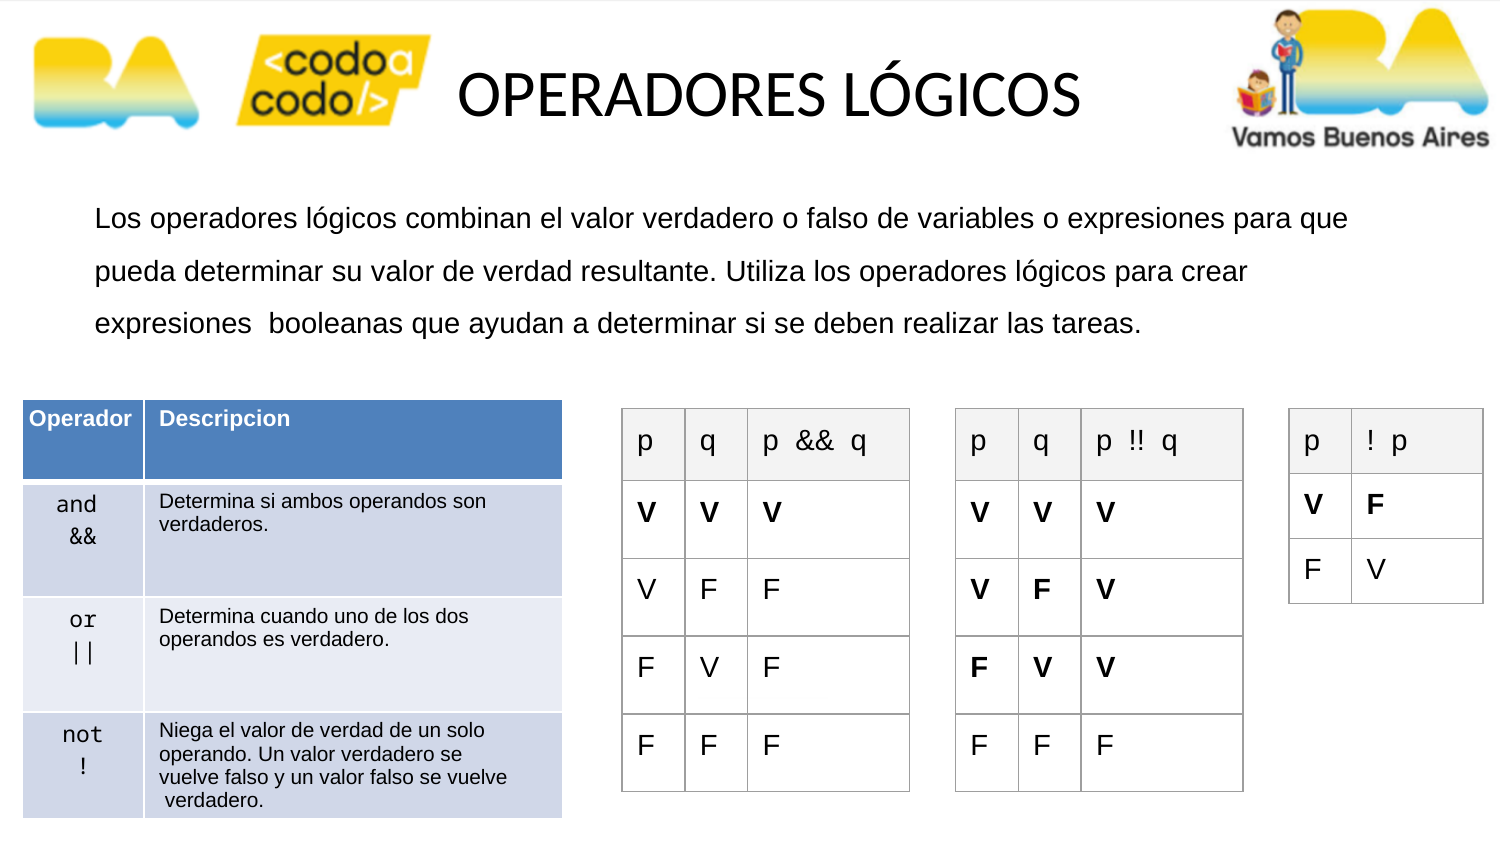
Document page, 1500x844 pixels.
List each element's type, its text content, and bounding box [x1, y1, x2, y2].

table_cell V [1082, 559, 1242, 635]
table_cell F [956, 637, 1018, 713]
table_cell F [1352, 474, 1482, 538]
table_cell F [748, 559, 909, 635]
table_cell V [1290, 474, 1351, 538]
table_cell or || [23, 598, 143, 711]
title OPERADORES LÓGICOS [425, 47, 1168, 180]
table_cell F [748, 637, 909, 713]
picture [0, 0, 1500, 844]
table_cell V [686, 637, 747, 713]
table_cell F [1019, 715, 1080, 791]
table_cell Determina cuando uno de los dos operandos es verdadero. [145, 598, 562, 711]
table_header p && q [748, 409, 909, 480]
table_cell V [956, 481, 1018, 558]
table_cell V [1019, 481, 1080, 558]
table_cell F [686, 715, 747, 791]
table_cell F [1019, 559, 1080, 635]
table_cell F [1290, 539, 1351, 603]
table_header p [1290, 409, 1351, 473]
table_cell V [1352, 539, 1482, 603]
table_cell F [686, 559, 747, 635]
table_cell V [956, 559, 1018, 635]
table_header ! p [1352, 409, 1482, 473]
table_header p !! q [1082, 409, 1242, 480]
table_header p [956, 409, 1018, 480]
table_header Descripcion [145, 400, 562, 479]
table_cell V [623, 559, 684, 635]
table_cell F [1082, 715, 1242, 791]
table_header p [623, 409, 684, 480]
table_cell V [686, 481, 747, 558]
table_cell F [623, 715, 684, 791]
table_cell V [623, 481, 684, 558]
table_header q [686, 409, 747, 480]
table_cell and && [23, 485, 143, 596]
text_box Los operadores lógicos combinan el valor verdadero o falso de variables o expresiones para que pueda determinar su valor de verdad resultante. Utiliza los operadores lógicos para crear expresiones booleanas que ayudan a determinar si se deben realizar las tareas. [92, 180, 1408, 340]
table_cell Niega el valor de verdad de un solo operando. Un valor verdadero se vuelve falso y un valor falso se vuelve verdadero. [145, 713, 562, 818]
table_cell F [956, 715, 1018, 791]
table_cell V [1019, 637, 1080, 713]
table_cell V [748, 481, 909, 558]
table_cell Determina si ambos operandos son verdaderos. [145, 485, 562, 596]
table_header Operador [23, 400, 143, 479]
table_cell not ! [23, 713, 143, 818]
table_cell V [1082, 637, 1242, 713]
table_cell V [1082, 481, 1242, 558]
table_cell F [623, 637, 684, 713]
table_cell F [748, 715, 909, 791]
table_header q [1019, 409, 1080, 480]
